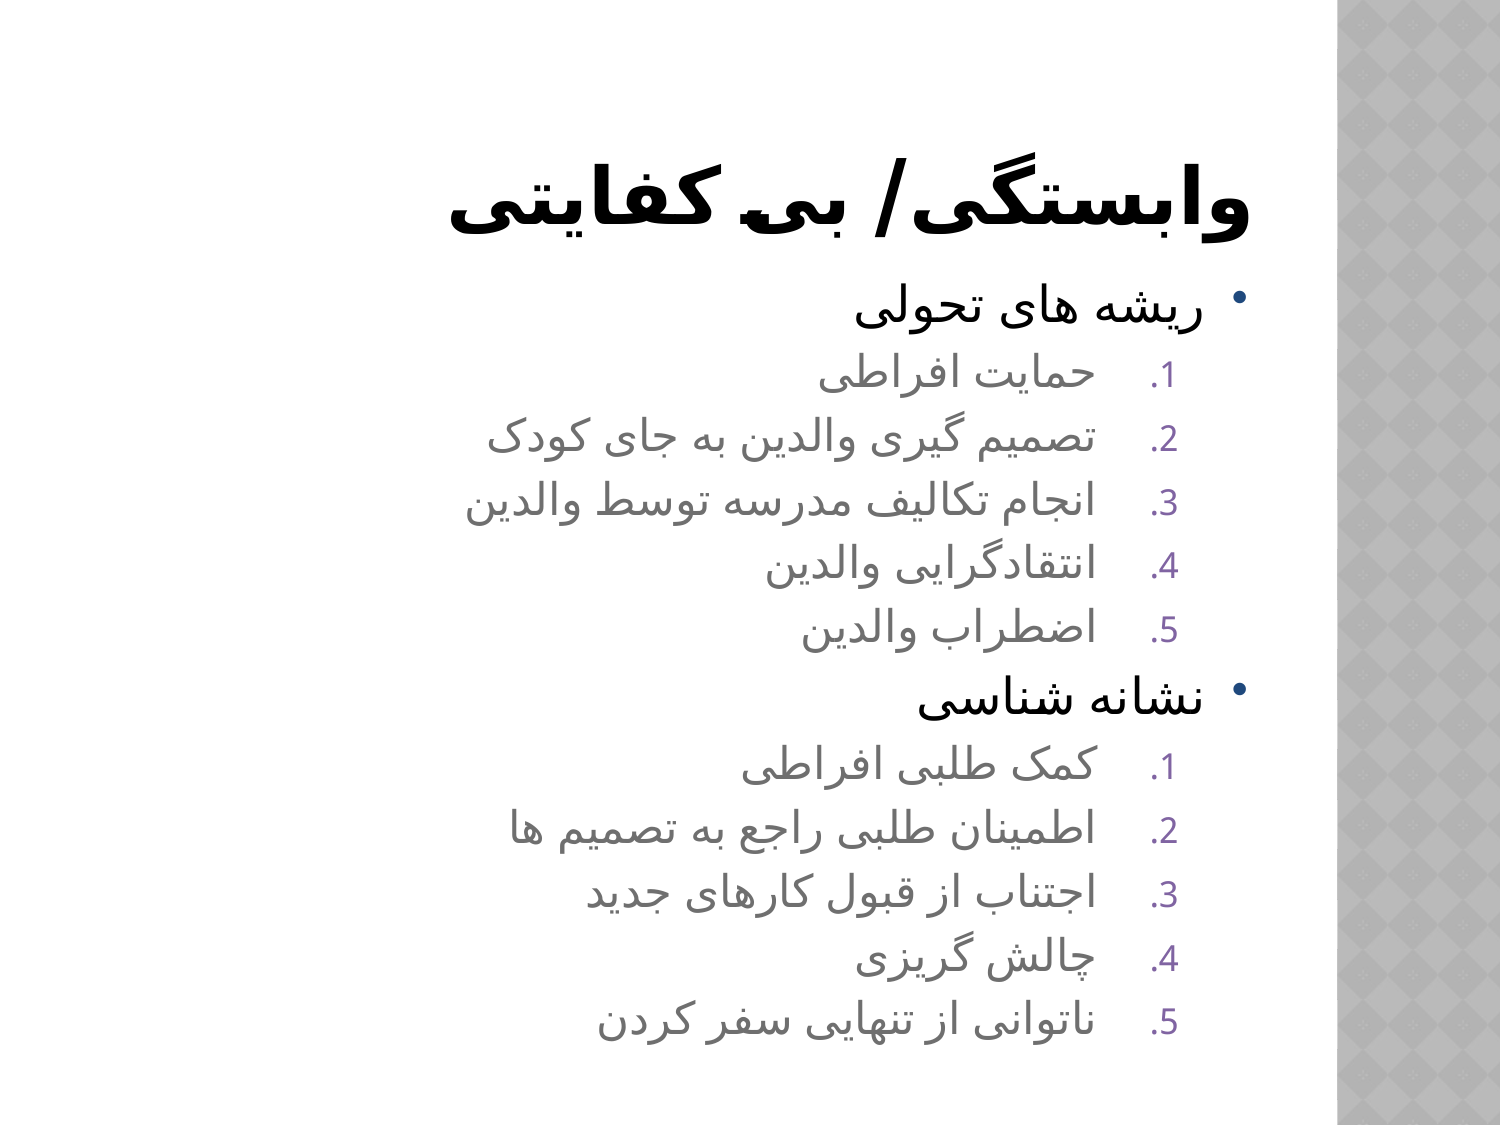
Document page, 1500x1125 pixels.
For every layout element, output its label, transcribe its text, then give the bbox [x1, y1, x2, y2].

list ریشه های تحولی حمایت افراطی تصمیم گیری والدین به جای کودک انجام تکالیف مدرسه توسط والدین انتقادگرایی والدین اضطراب والدین نشانه شناسی کمک طلبی افراطی اطمینان طلبی راجع به تصمیم ها اجتناب از قبول کارهای جدید چالش گریزی ناتوانی از تنهایی سفر کردن [75, 264, 1263, 1059]
title وابستگی/ بی کفایتی [75, 52, 1263, 240]
